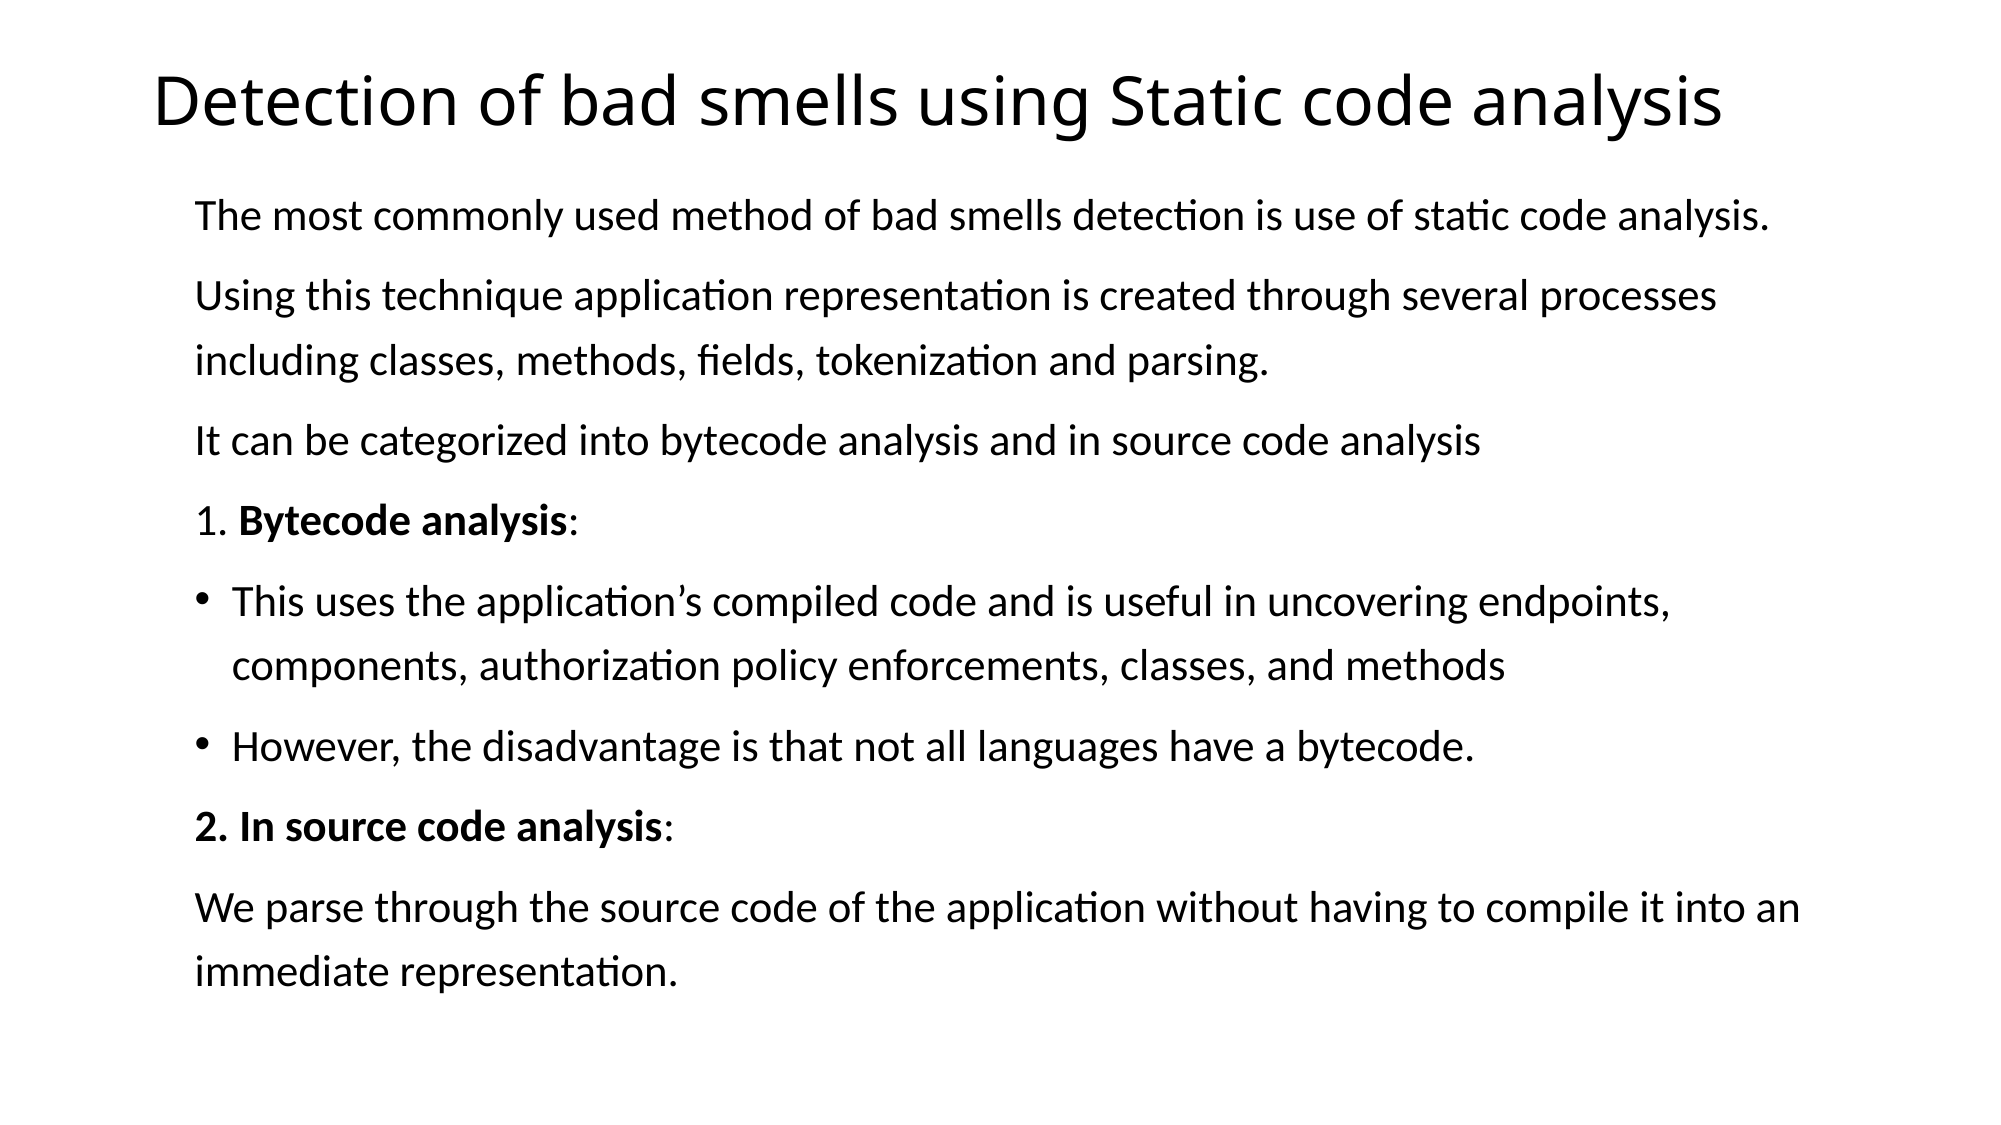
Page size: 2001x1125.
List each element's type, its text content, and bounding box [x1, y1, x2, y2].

title Detection of bad smells using Static code analysis [137, 40, 1863, 167]
list The most commonly used method of bad smells detection is use of static code analysis. Using this technique application representation is created through several processes including classes, methods, fields, tokenization and parsing. It can be categorized into bytecode analysis and in source code analysis 1. Bytecode analysis: This uses the application’s compiled code and is useful in uncovering endpoints, components, authorization policy enforcements, classes, and methods However, the disadvantage is that not all languages have a bytecode. 2. In source code analysis: We parse through the source code of the application without having to compile it into an immediate representation. [179, 166, 1863, 1107]
